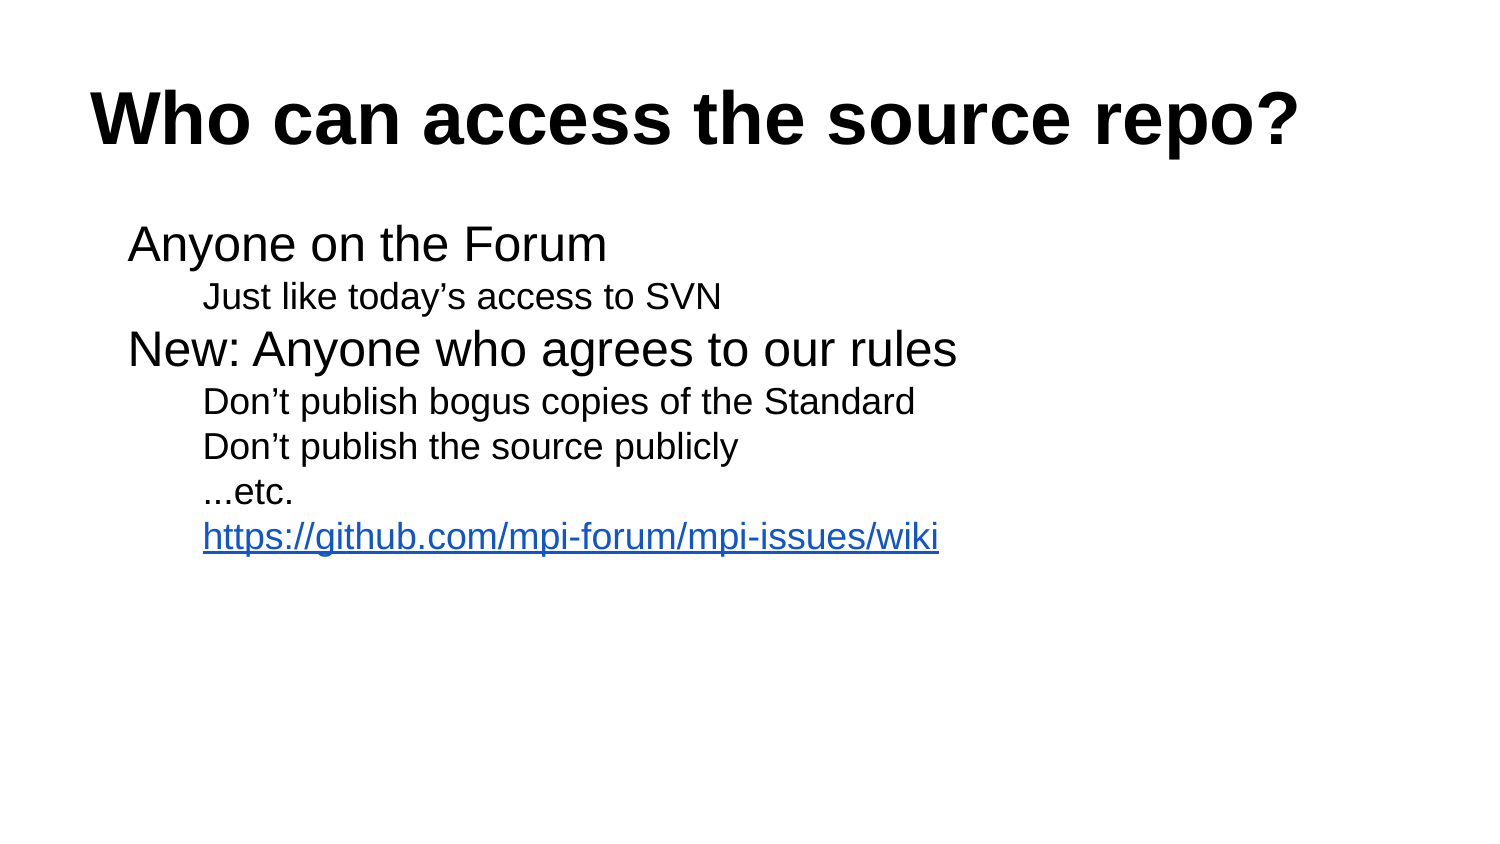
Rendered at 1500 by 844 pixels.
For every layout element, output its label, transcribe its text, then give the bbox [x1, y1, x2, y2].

title Who can access the source repo? [75, 33, 1425, 175]
list Anyone on the Forum Just like today’s access to SVN New: Anyone who agrees to our rules Don’t publish bogus copies of the Standard Don’t publish the source publicly ...etc. https://github.com/mpi-forum/mpi-issues/wiki [75, 196, 1425, 808]
